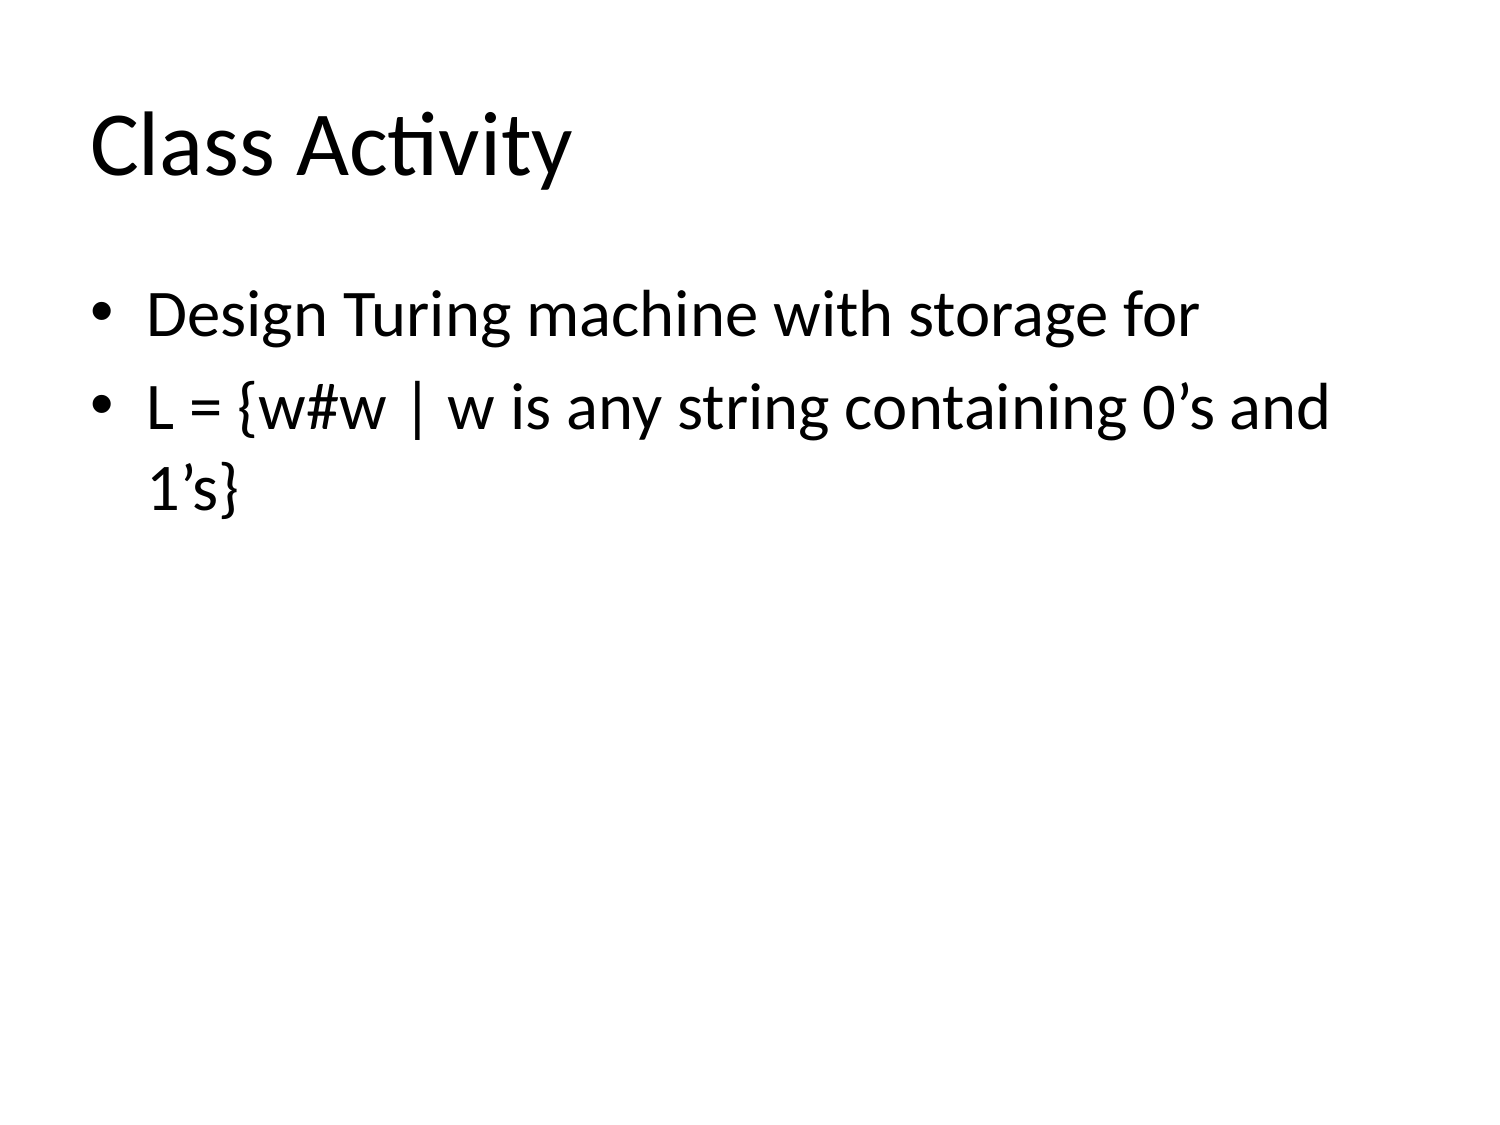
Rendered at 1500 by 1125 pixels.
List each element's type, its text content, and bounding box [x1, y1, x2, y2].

title Class Activity [75, 45, 1425, 233]
list Design Turing machine with storage for L = {w#w | w is any string containing 0’s and 1’s} [75, 262, 1425, 1005]
